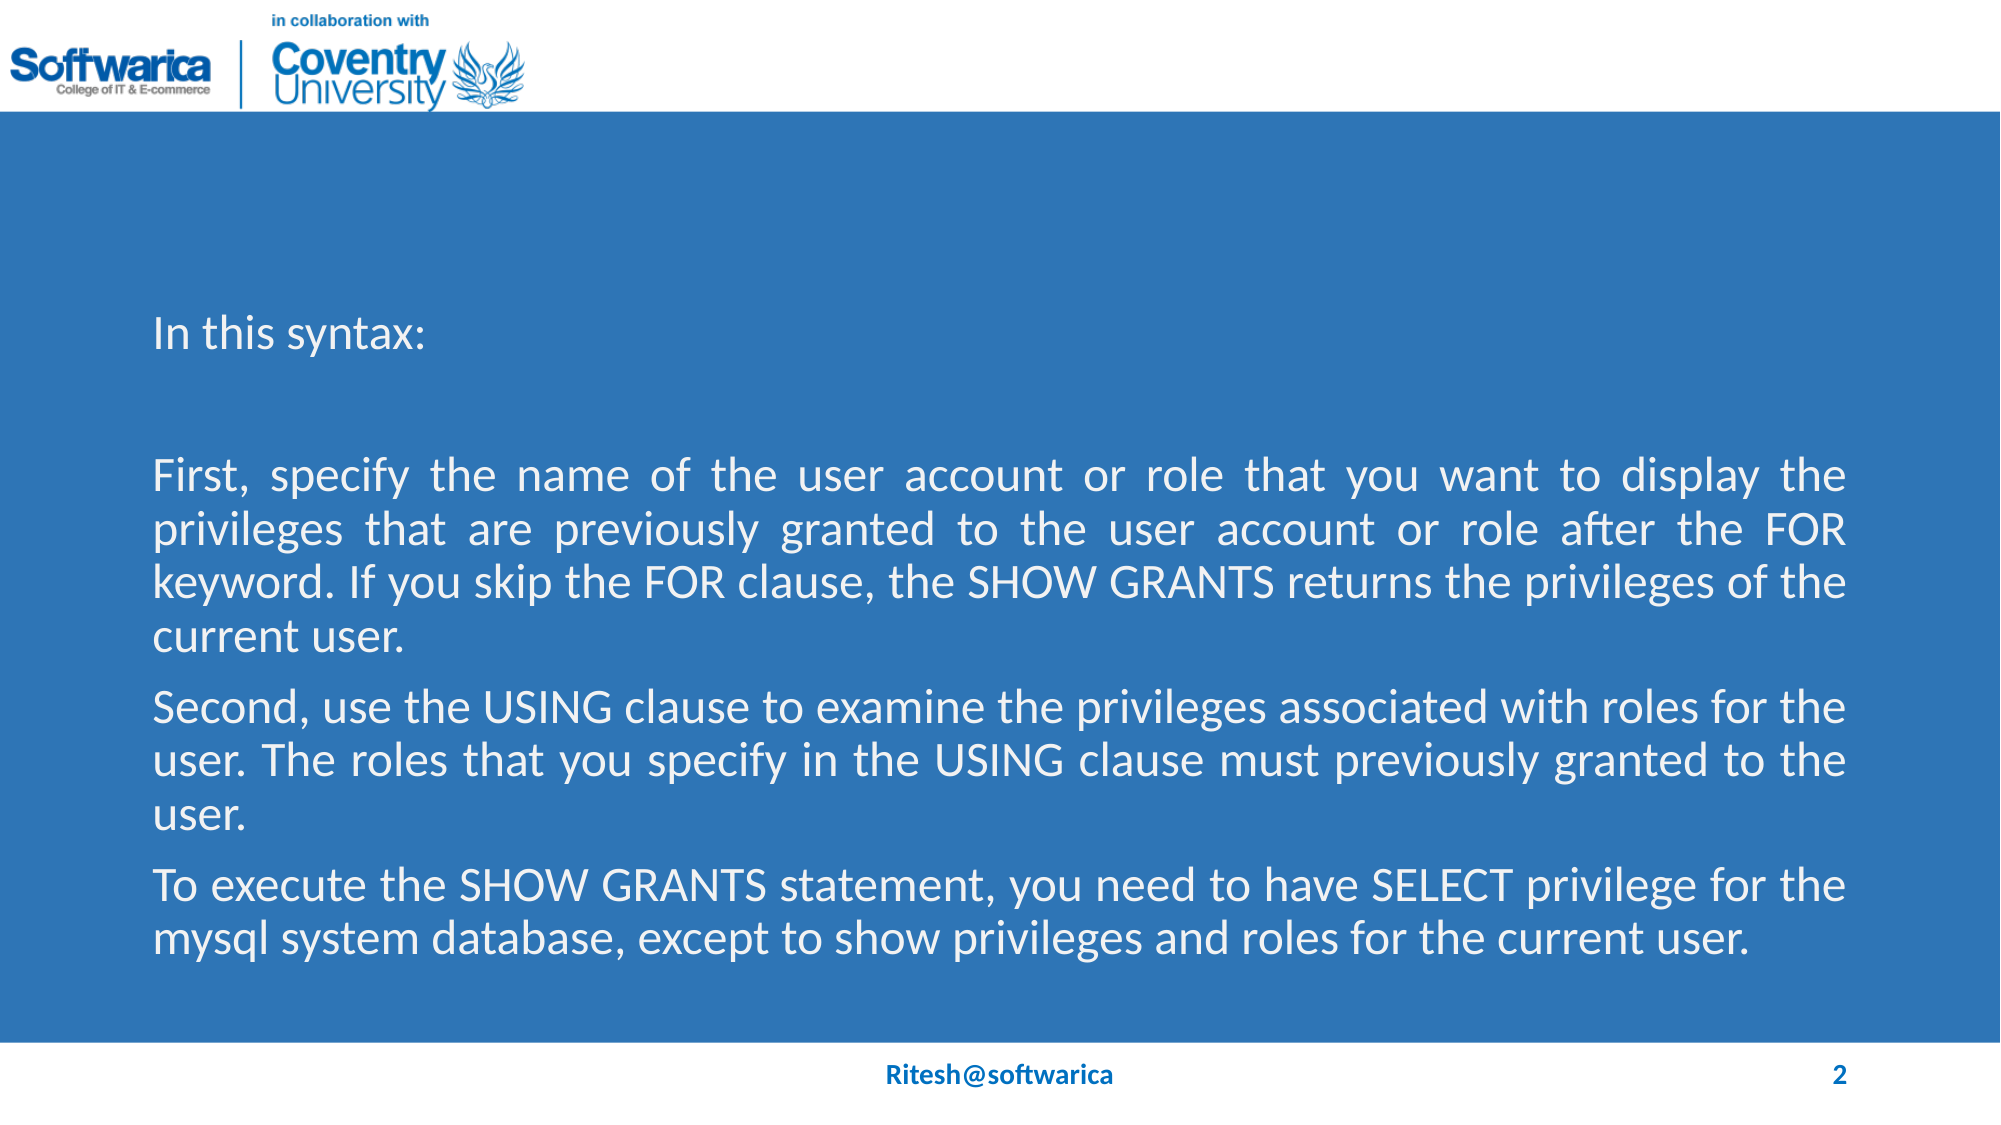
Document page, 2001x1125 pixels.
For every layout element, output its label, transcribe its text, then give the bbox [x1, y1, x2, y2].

list In this syntax: First, specify the name of the user account or role that you want to display the privileges that are previously granted to the user account or role after the FOR keyword. If you skip the FOR clause, the SHOW GRANTS returns the privileges of the current user. Second, use the USING clause to examine the privileges associated with roles for the user. The roles that you specify in the USING clause must previously granted to the user. To execute the SHOW GRANTS statement, you need to have SELECT privilege for the mysql system database, except to show privileges and roles for the current user. [137, 299, 1863, 1014]
footer Ritesh@softwarica [662, 1042, 1338, 1103]
picture [10, 14, 525, 112]
slide_number 2 [1412, 1042, 1863, 1103]
